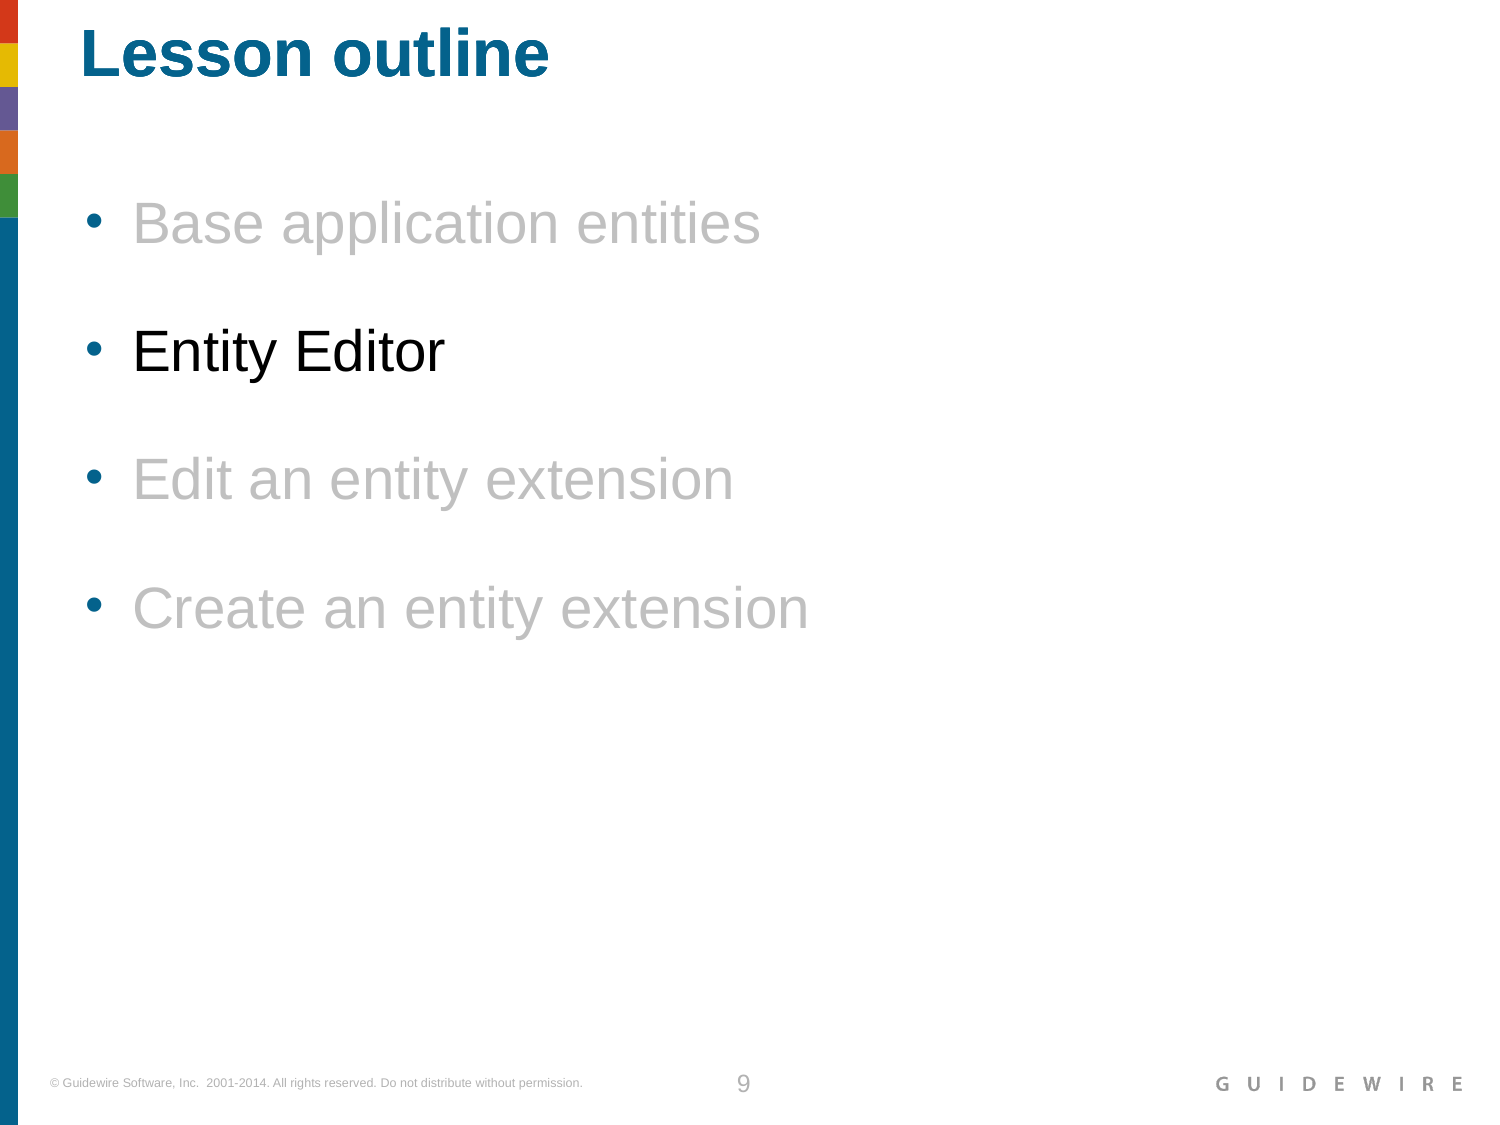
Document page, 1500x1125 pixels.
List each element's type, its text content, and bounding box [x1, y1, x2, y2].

picture [1215, 1073, 1480, 1096]
list Base application entities Entity Editor Edit an entity extension Create an entity extension [85, 149, 1450, 1050]
